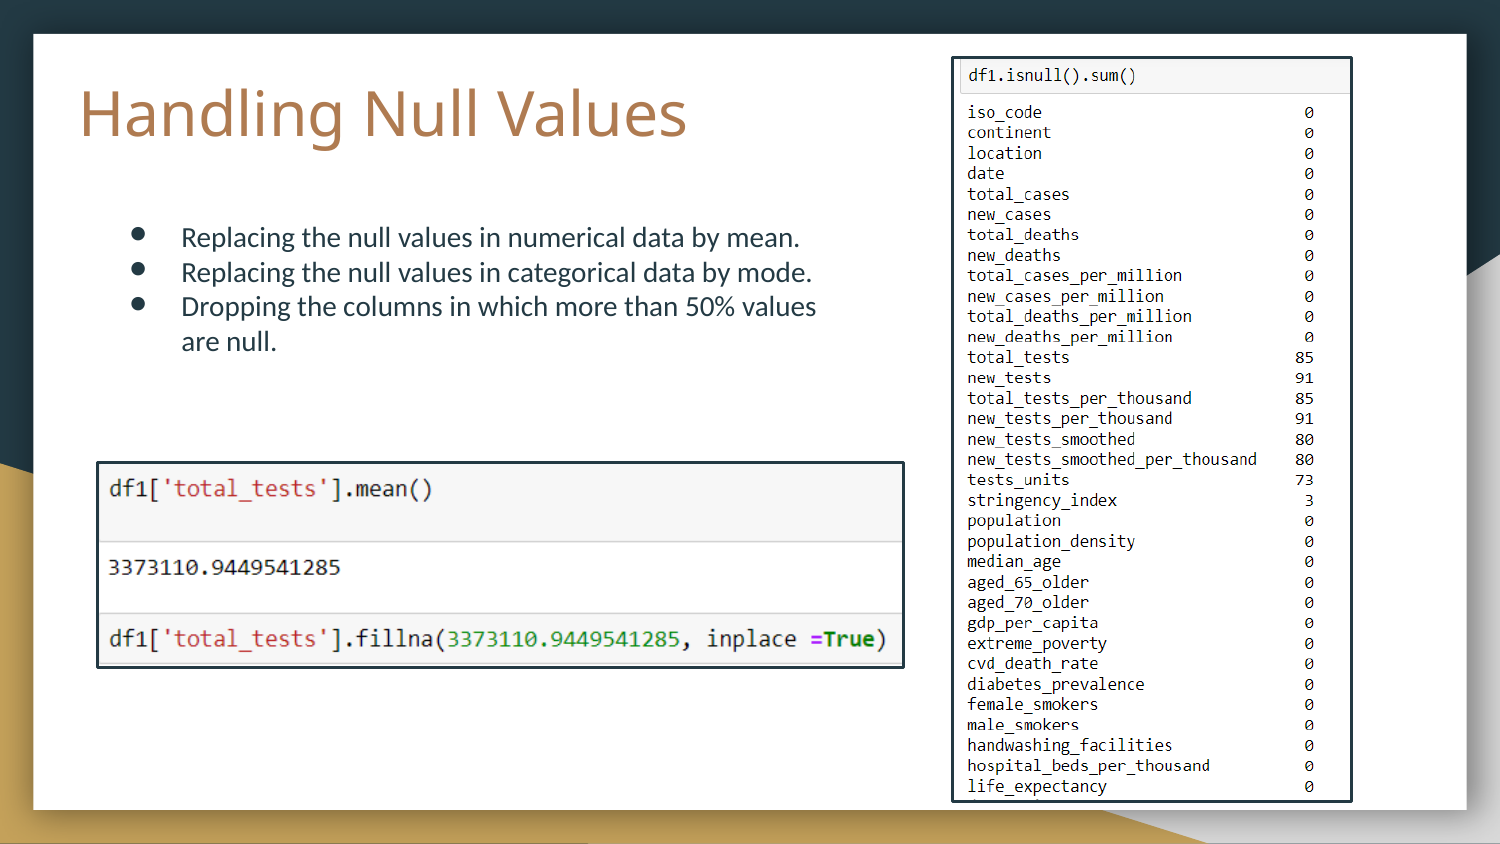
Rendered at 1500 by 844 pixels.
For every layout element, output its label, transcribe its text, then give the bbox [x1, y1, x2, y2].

text_box Replacing the null values in numerical data by mean. Replacing the null values in categorical data by mode. Dropping the columns in which more than 50% values are null. [91, 202, 861, 405]
picture [953, 58, 1350, 801]
picture [98, 463, 903, 667]
title Handling Null Values [63, 59, 785, 176]
